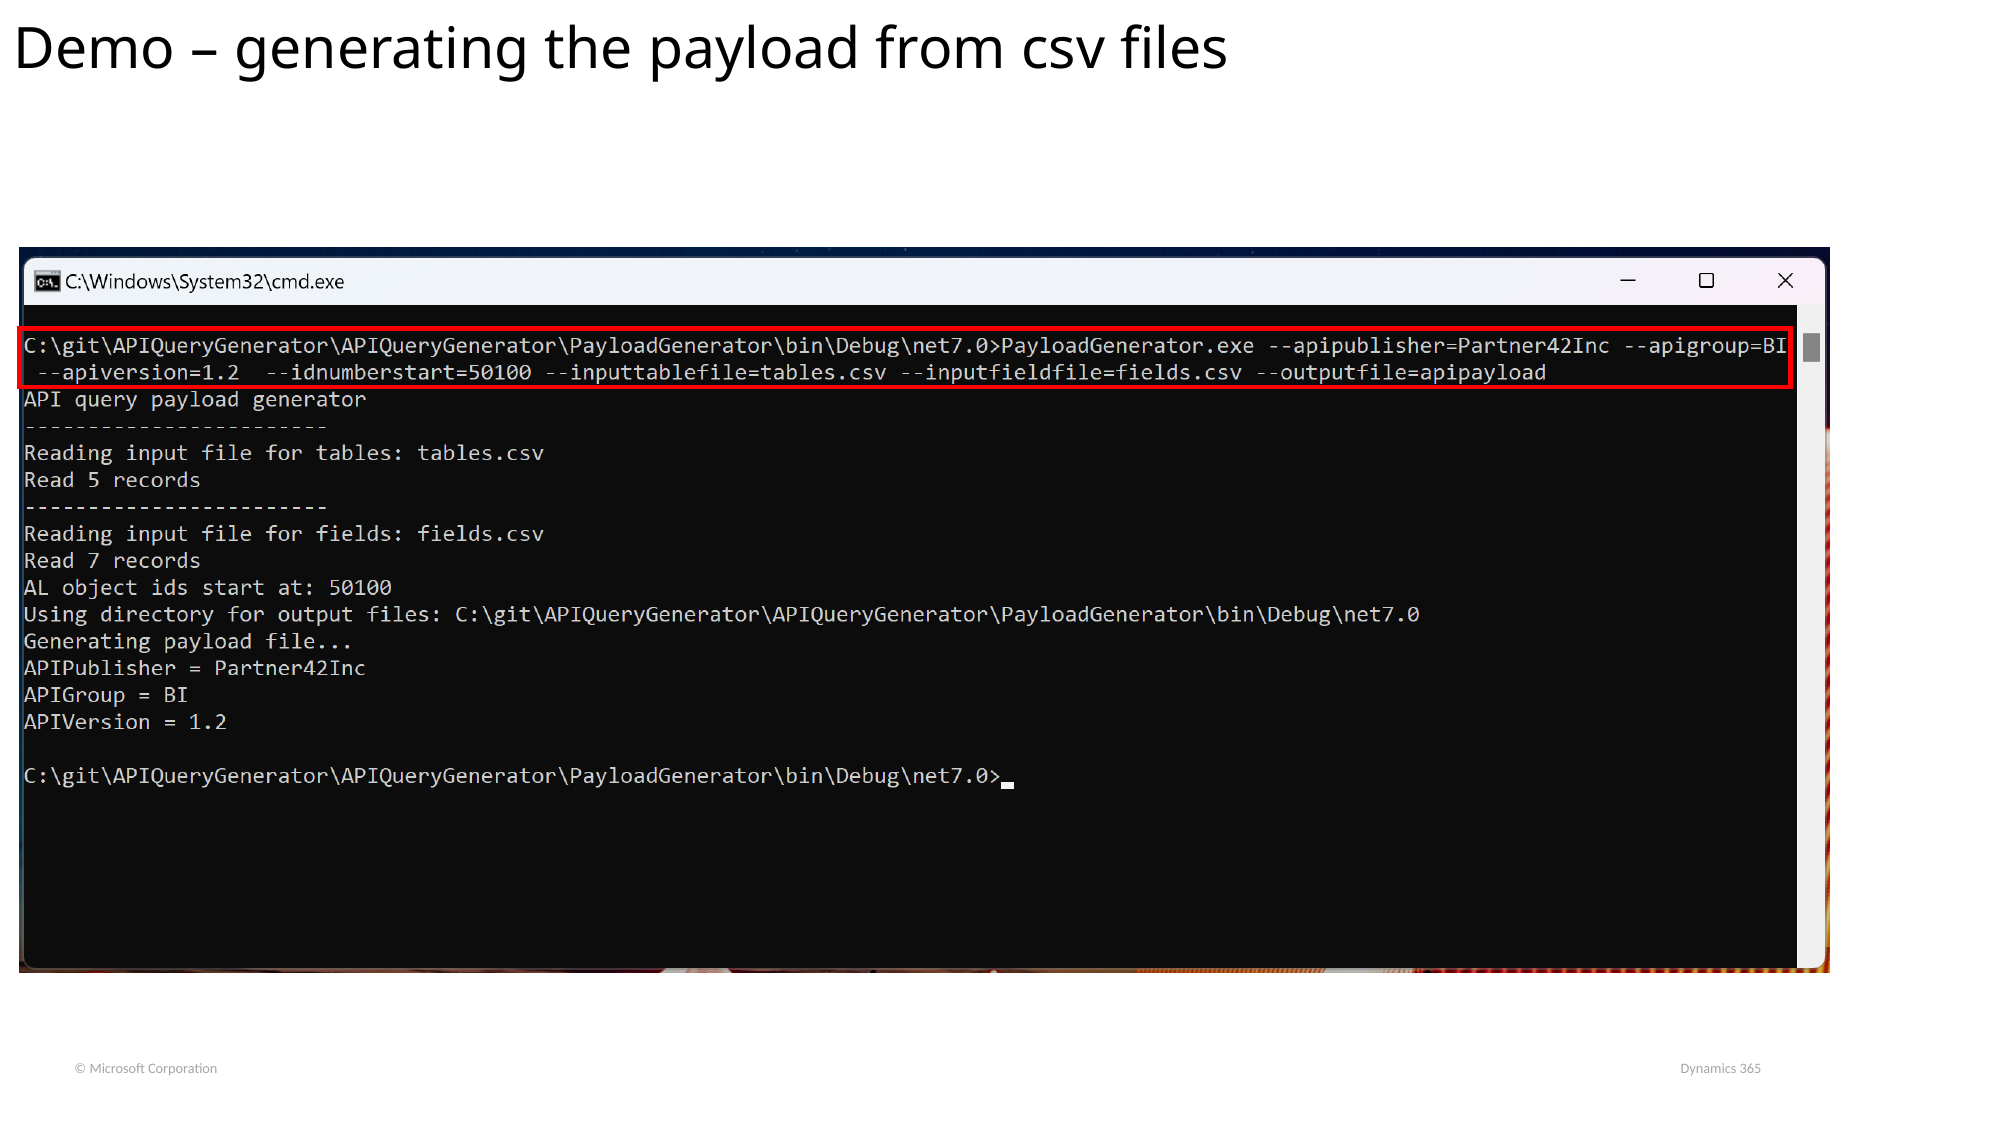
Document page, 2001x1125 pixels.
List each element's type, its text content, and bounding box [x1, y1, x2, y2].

picture [19, 247, 1830, 973]
footer © Microsoft Corporation Dynamics 365 [59, 1058, 1960, 1078]
title Demo – generating the payload from csv files [13, 14, 1868, 81]
